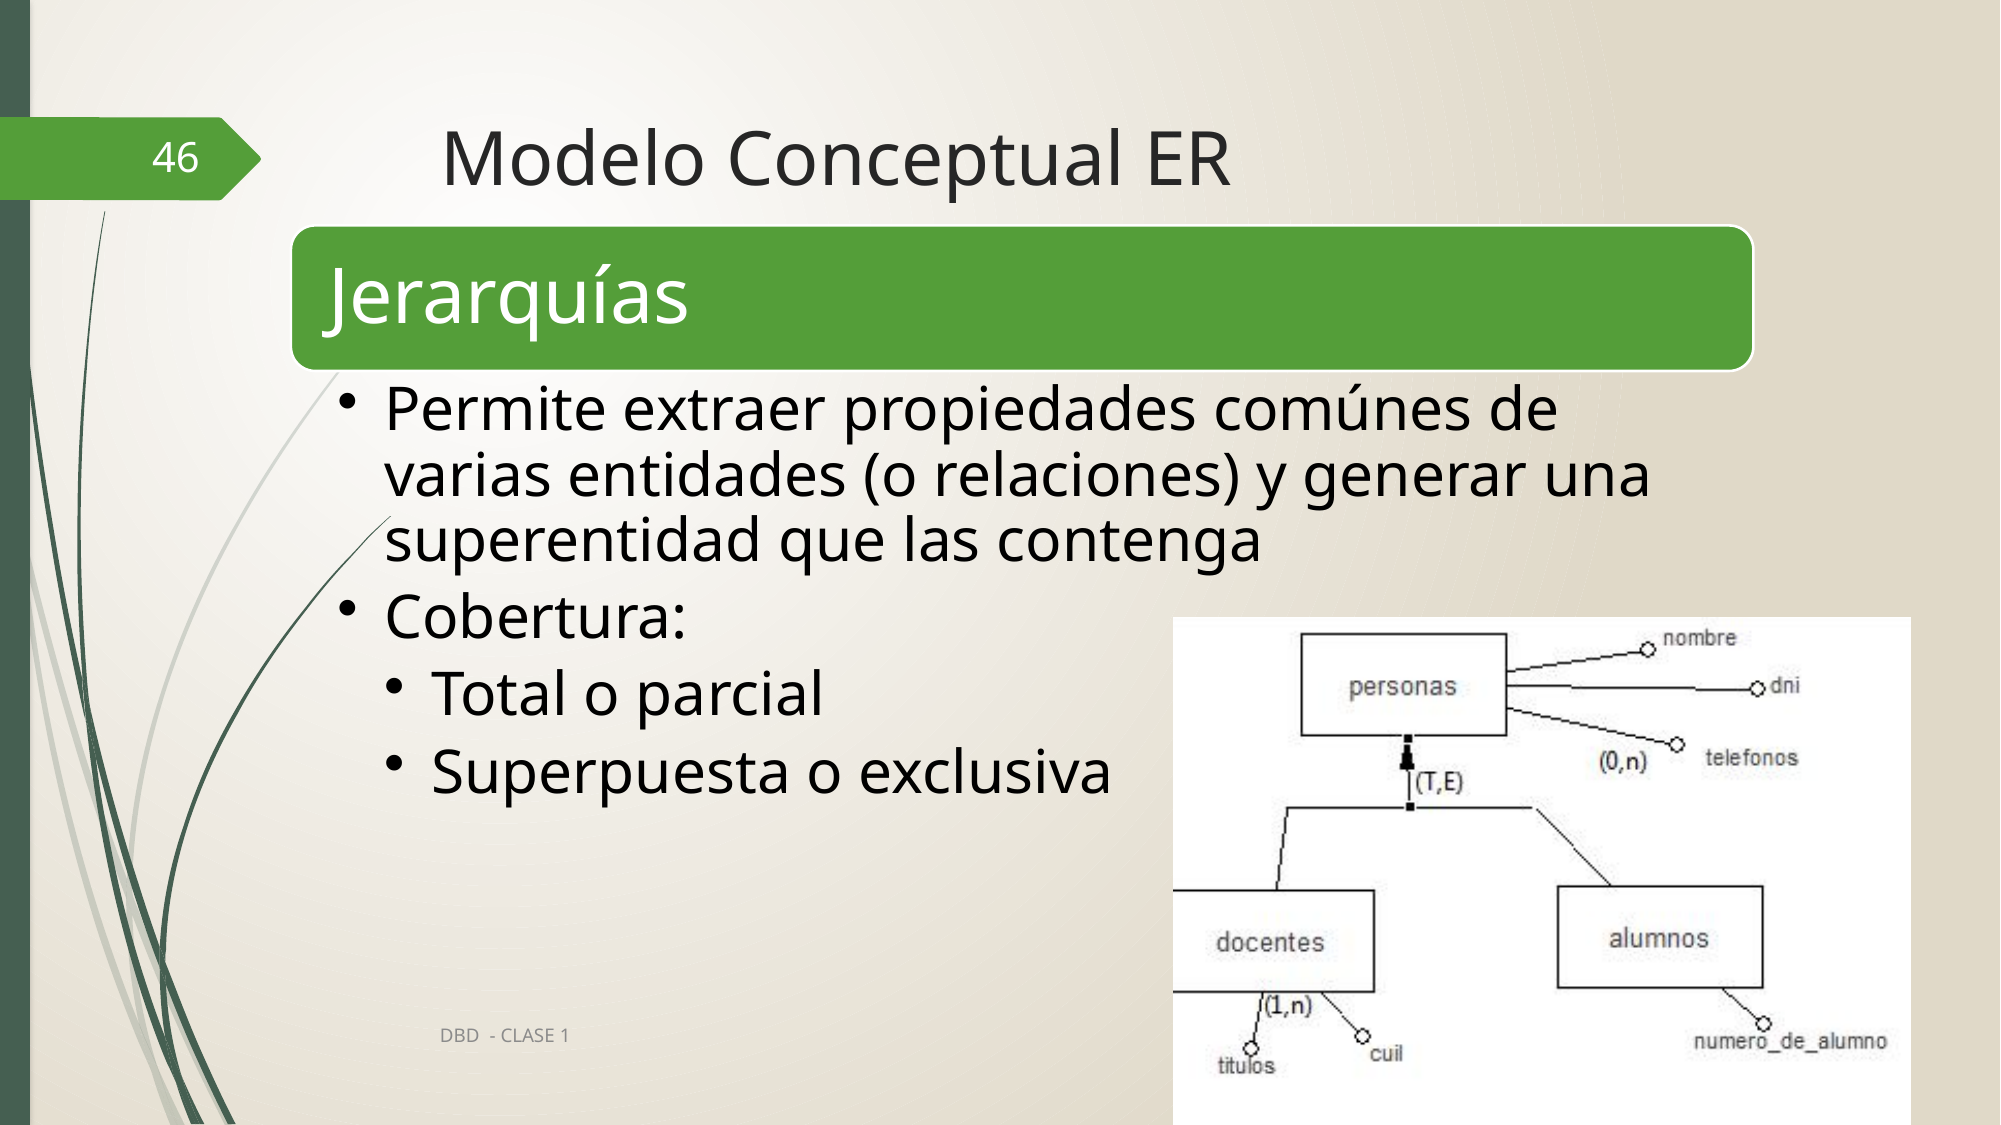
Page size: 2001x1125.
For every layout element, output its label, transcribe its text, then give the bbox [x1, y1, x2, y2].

footer DBD - CLASE 1 [424, 1006, 1168, 1067]
picture [1173, 617, 1911, 1125]
title Modelo Conceptual ER [425, 102, 1888, 313]
slide_number 46 [87, 129, 216, 190]
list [290, 220, 1754, 841]
